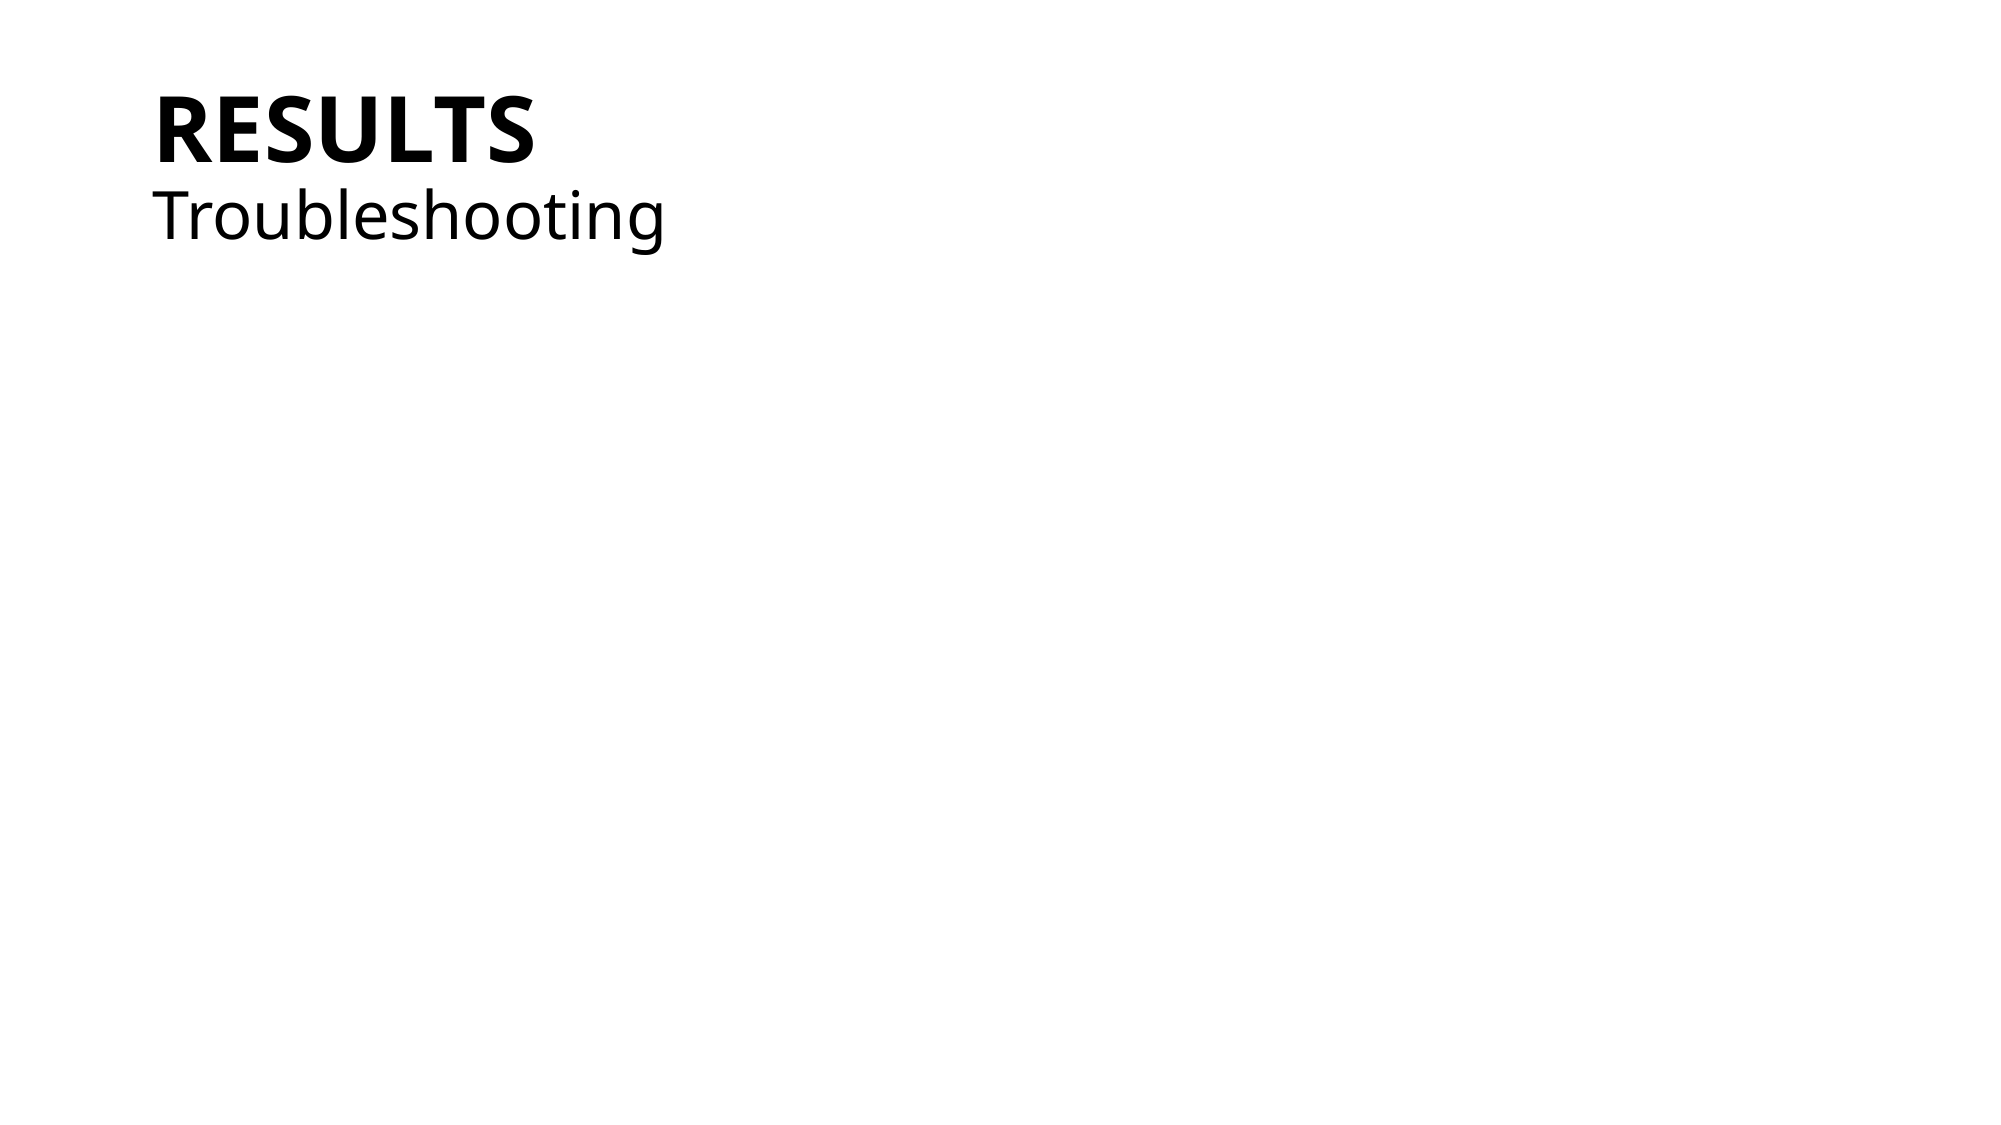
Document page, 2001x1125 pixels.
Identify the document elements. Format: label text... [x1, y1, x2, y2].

title RESULTS Troubleshooting [137, 59, 1863, 278]
